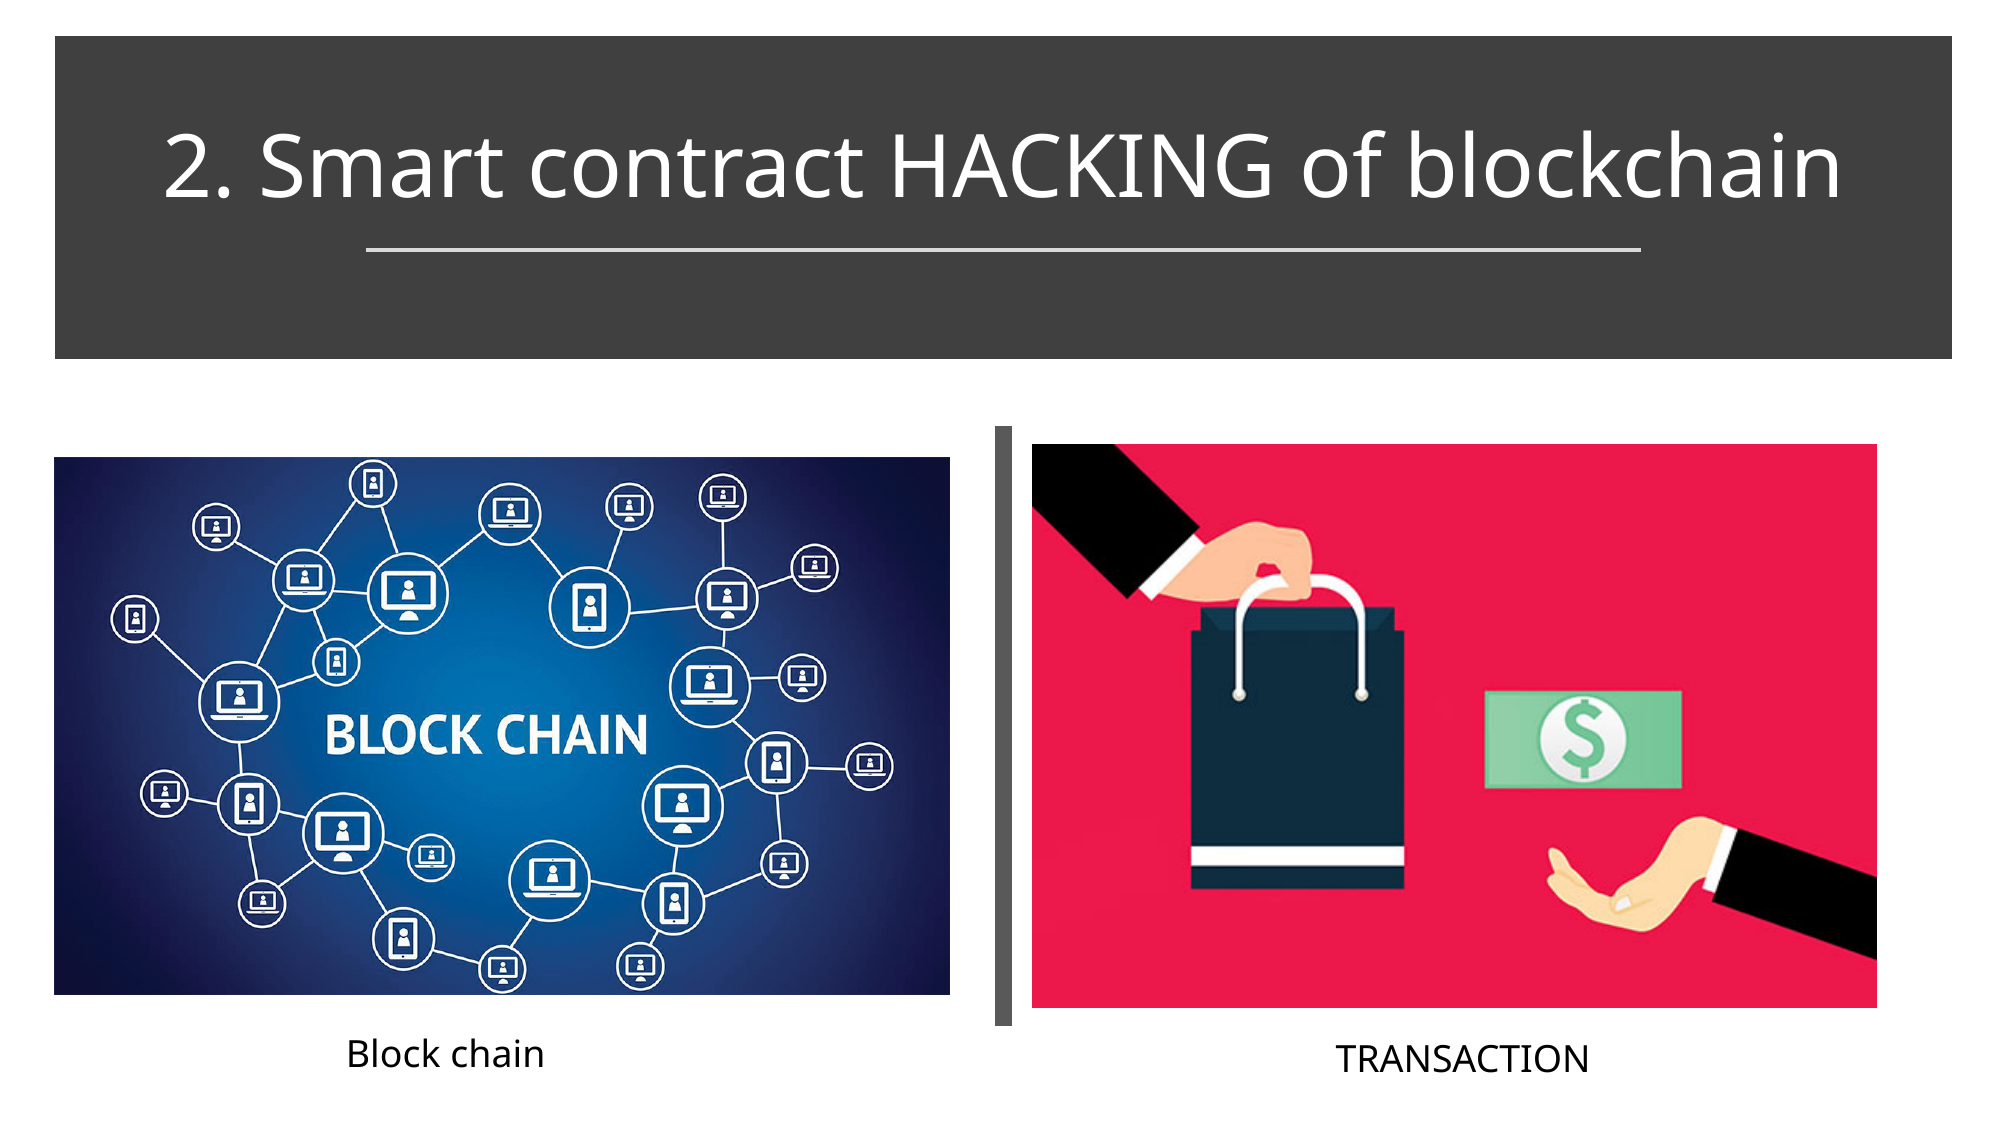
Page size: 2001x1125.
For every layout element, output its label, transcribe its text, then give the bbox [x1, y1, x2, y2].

title 2. Smart contract HACKING of blockchain [89, 71, 1917, 224]
text_box TRANSACTION [1320, 1027, 1606, 1088]
picture [1032, 444, 1877, 1008]
picture [54, 457, 950, 995]
text_box Block chain [331, 1022, 561, 1082]
text_box [64, 45, 1942, 350]
